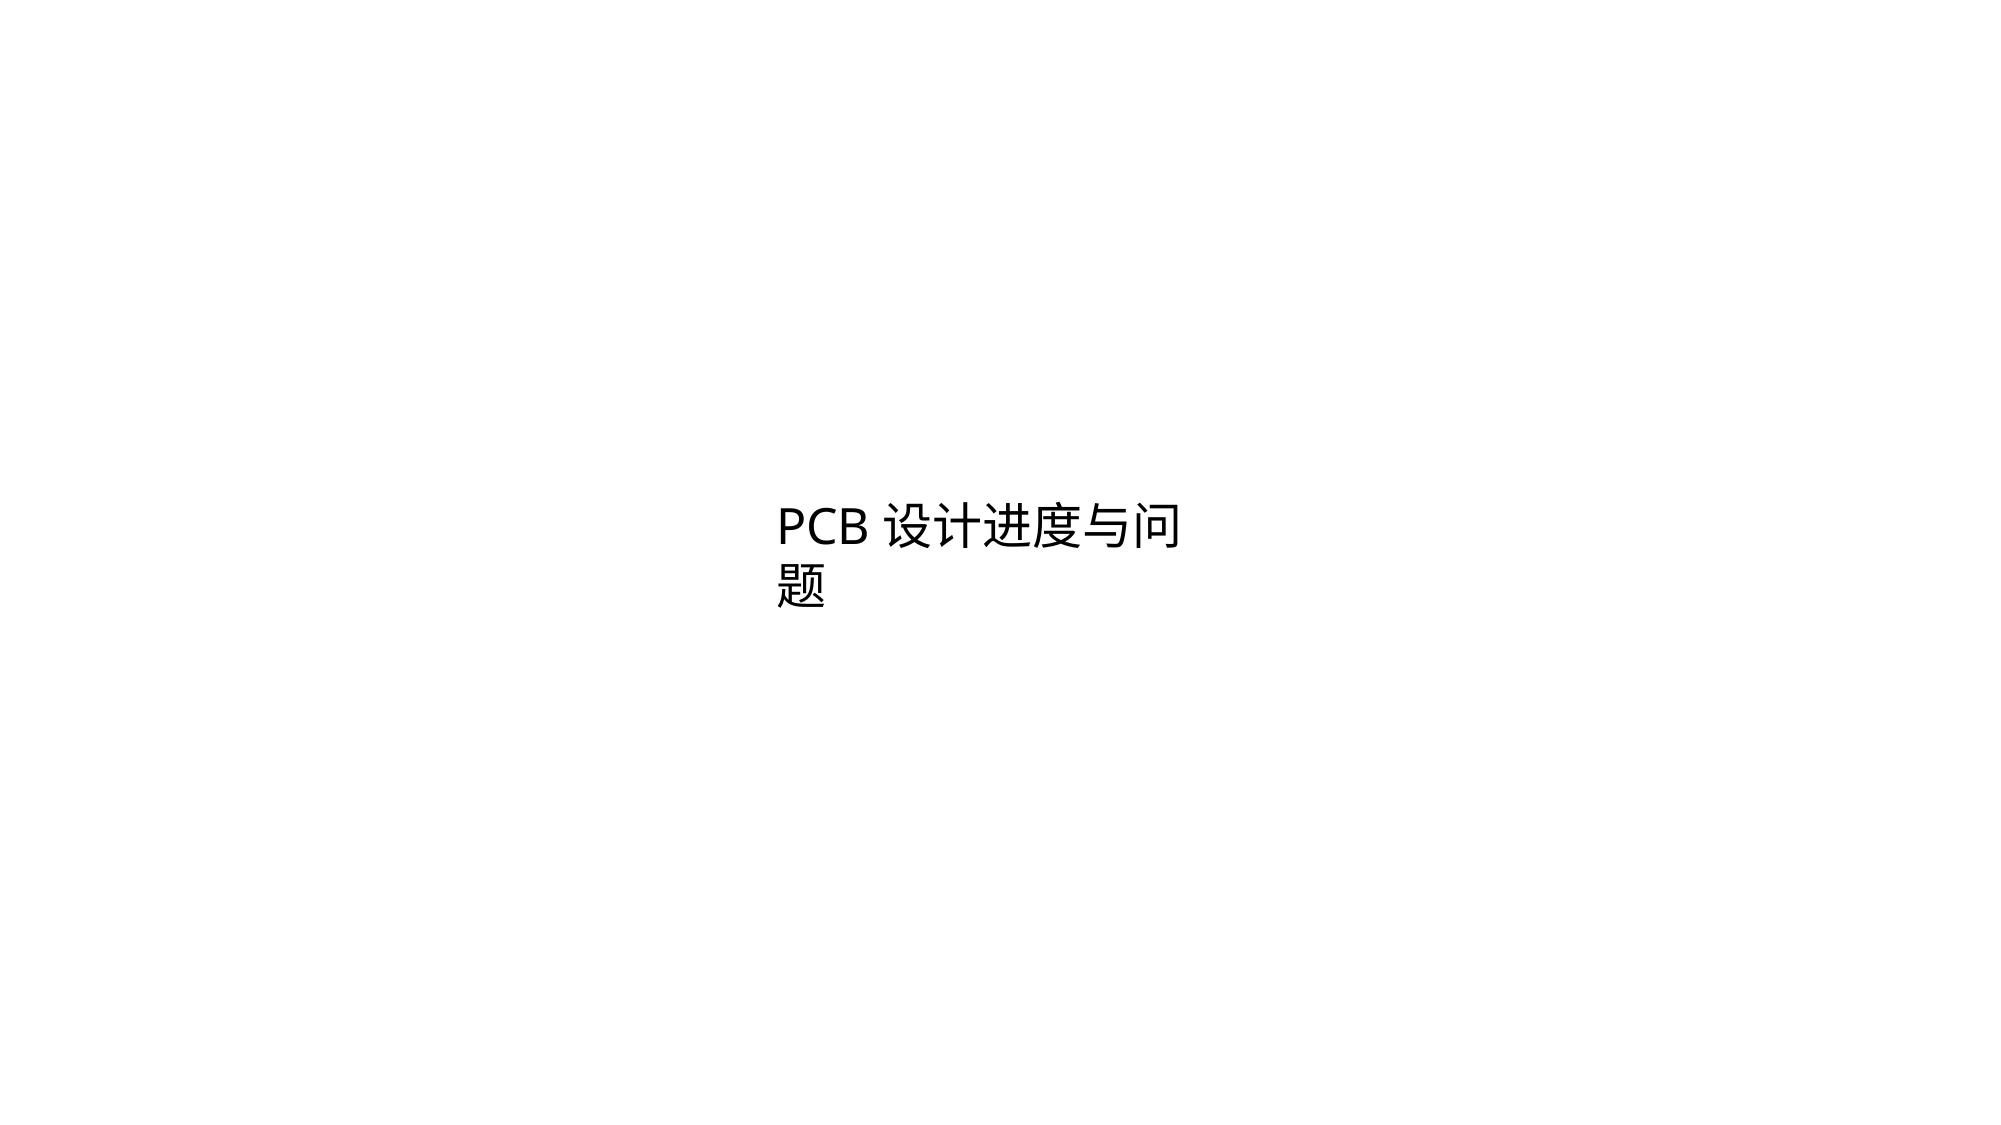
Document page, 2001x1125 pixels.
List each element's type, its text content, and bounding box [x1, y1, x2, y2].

text_box PCB设计进度与问题 [761, 486, 1239, 622]
